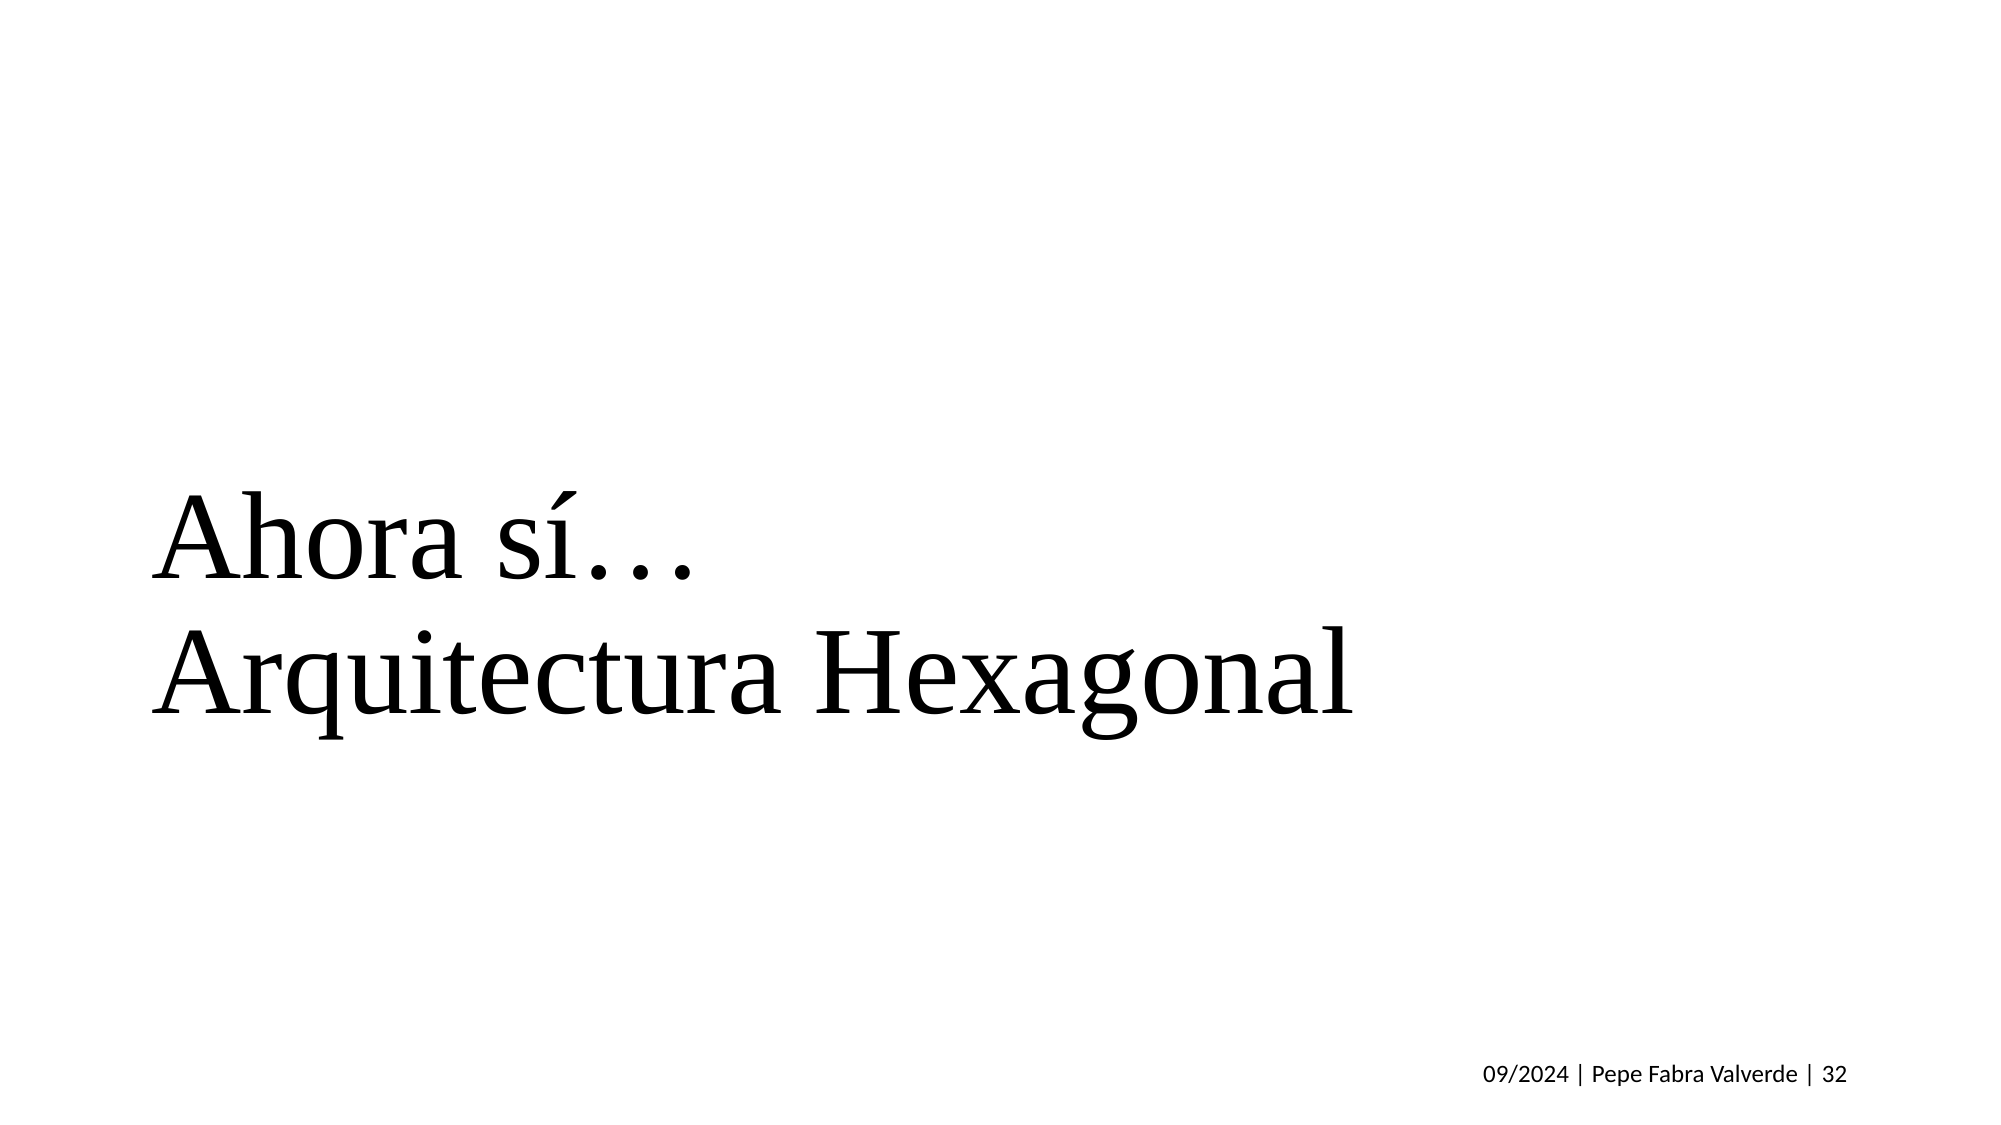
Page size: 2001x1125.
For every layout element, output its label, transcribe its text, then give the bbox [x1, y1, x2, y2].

slide_number 09/2024 | Pepe Fabra Valverde | 32 [1412, 1042, 1863, 1103]
title Ahora sí… Arquitectura Hexagonal [136, 280, 1862, 749]
